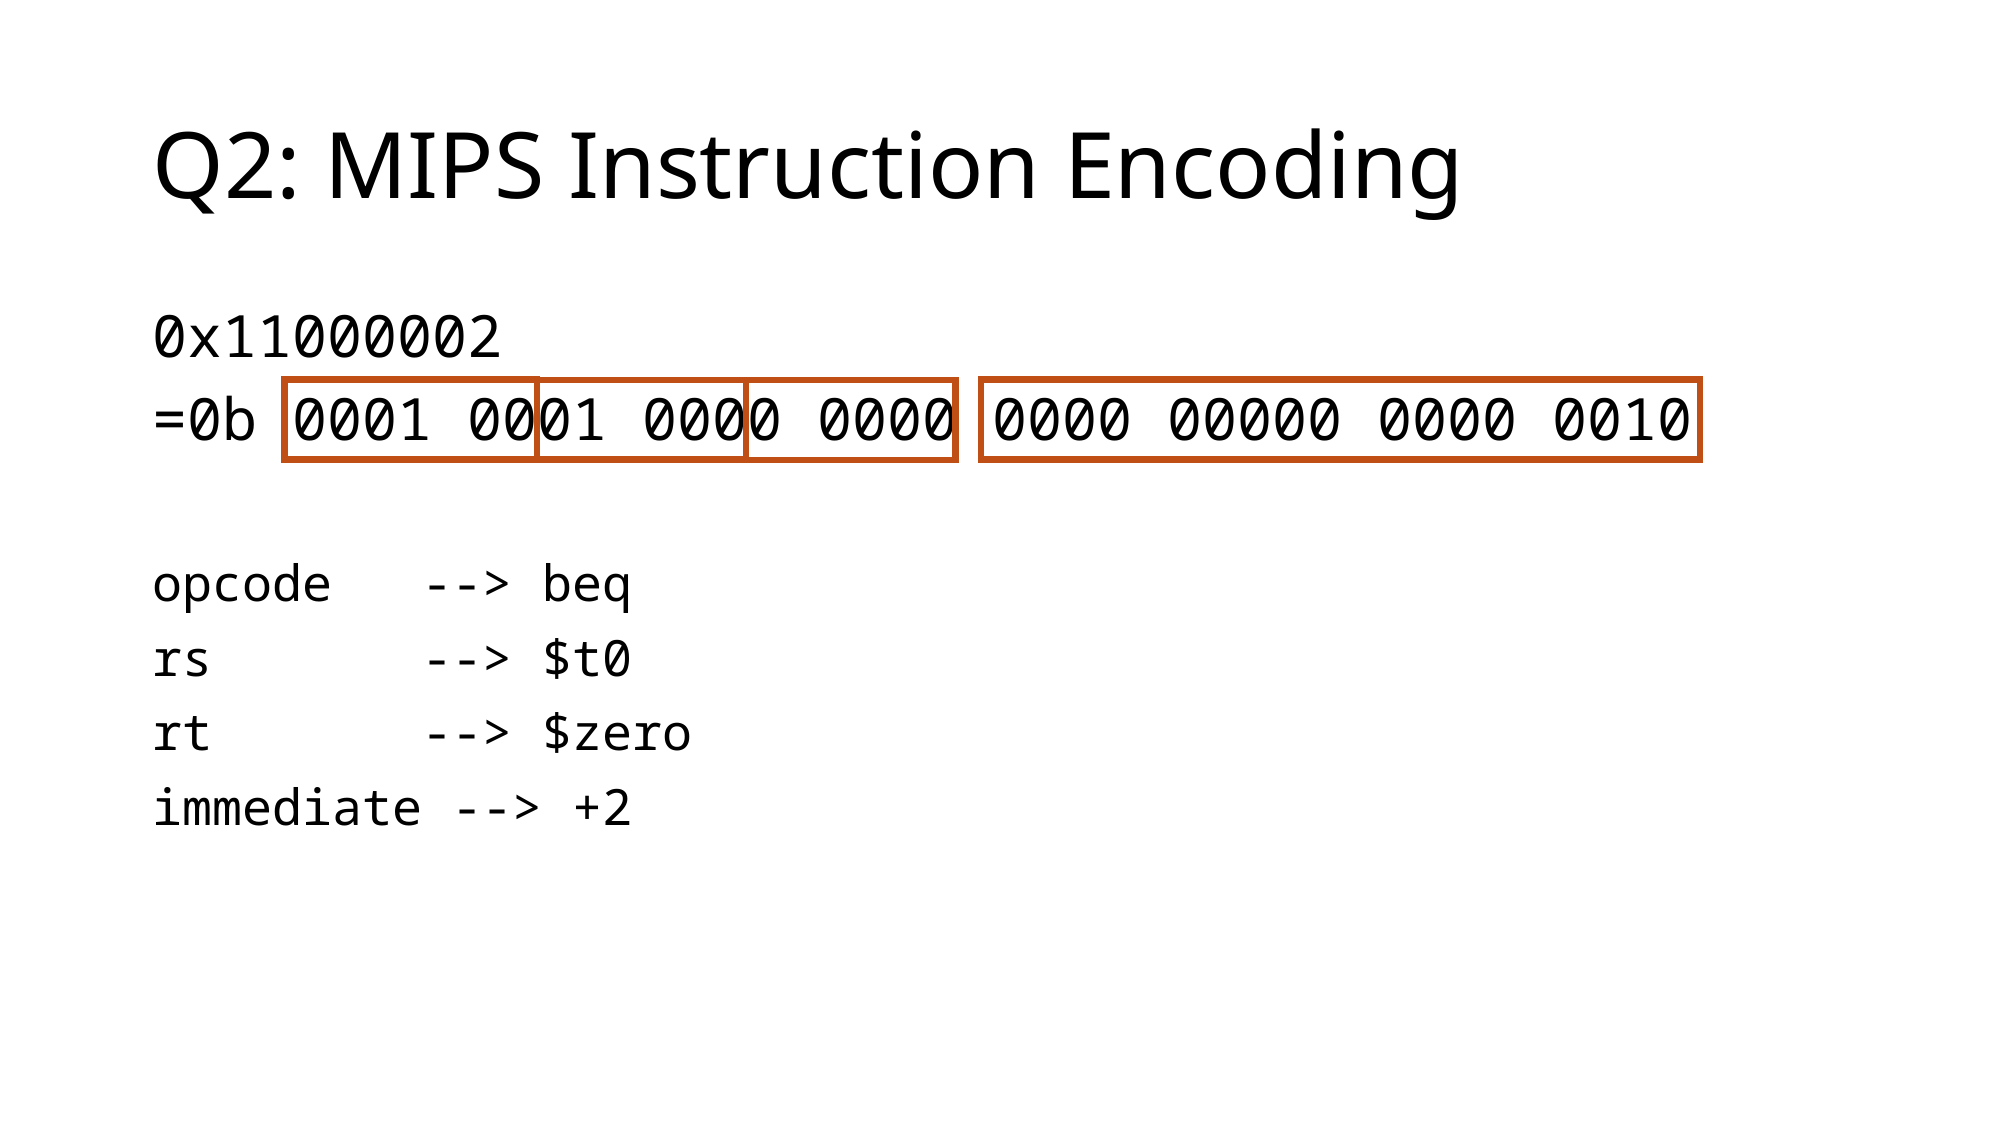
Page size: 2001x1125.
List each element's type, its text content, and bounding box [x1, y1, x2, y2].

text_box [980, 378, 1702, 461]
text_box [535, 378, 745, 461]
list 0x11000002 =0b 0001 0001 0000 0000 0000 00000 0000 0010 opcode --> beq rs --> $t0 rt --> $zero immediate --> +2 [137, 299, 1863, 1014]
title Q2: MIPS Instruction Encoding [137, 59, 1863, 278]
text_box [283, 378, 535, 461]
text_box [745, 378, 957, 461]
